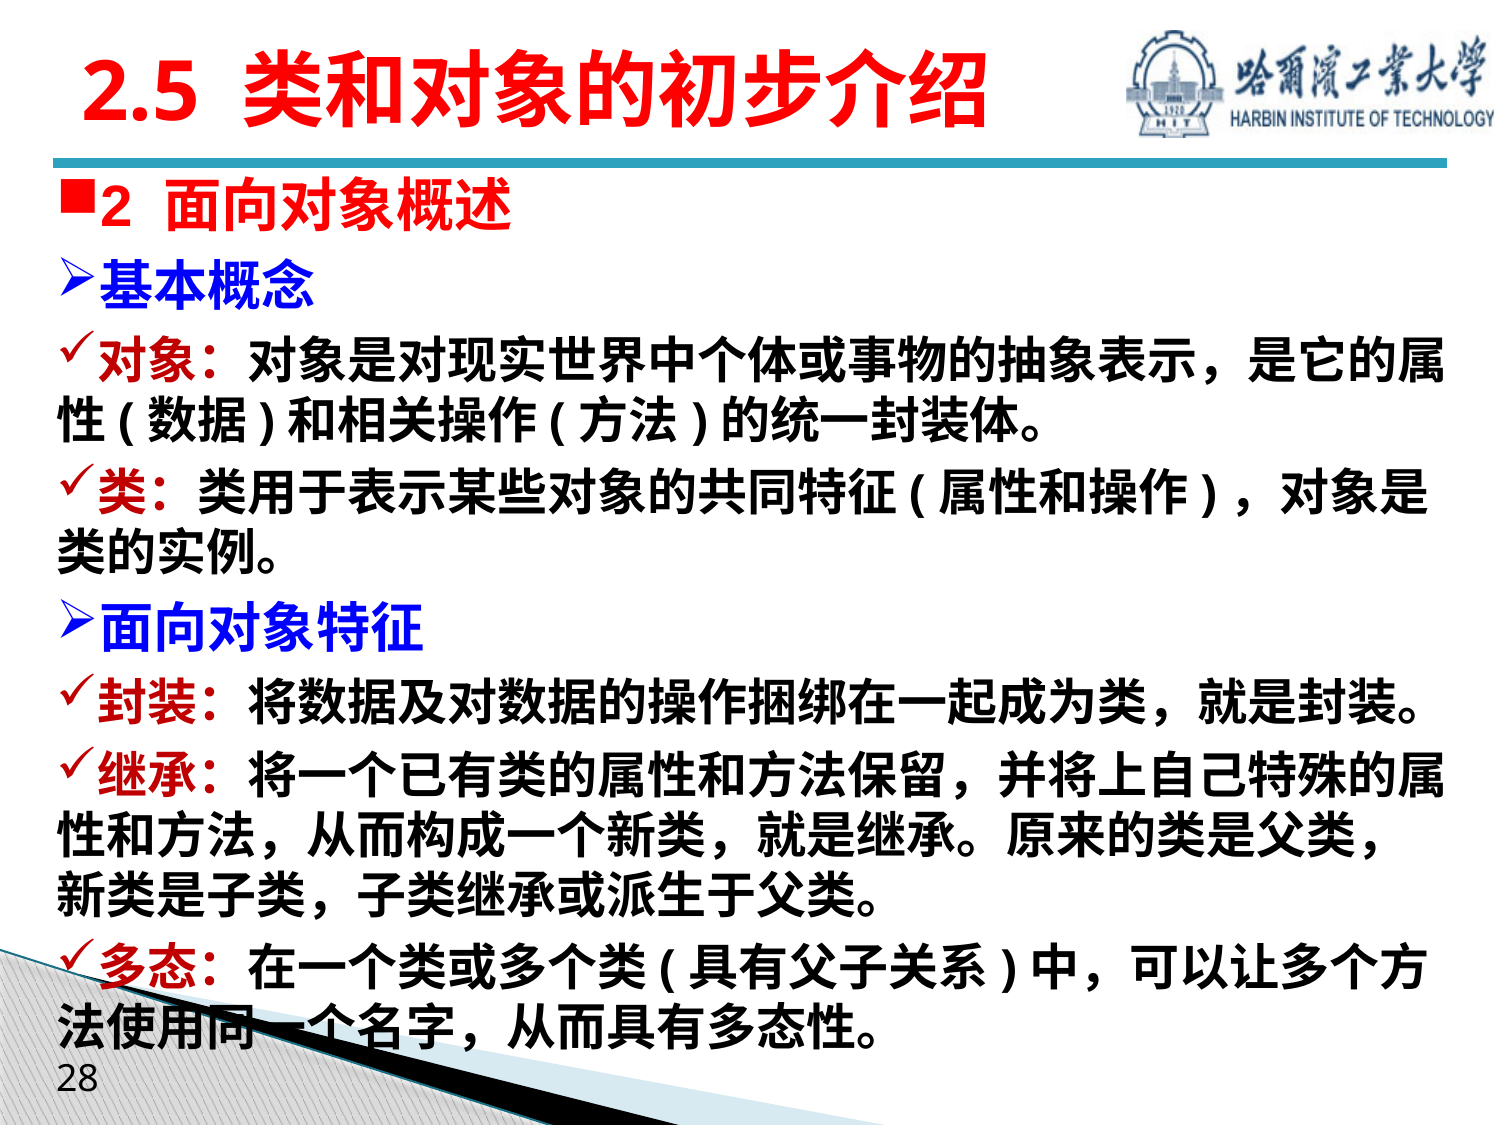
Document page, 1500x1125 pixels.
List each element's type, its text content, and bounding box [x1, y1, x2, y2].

title 2.5 类和对象的初步介绍 [66, 23, 1417, 152]
text_box 2 面向对象概述 基本概念 对象：对象是对现实世界中个体或事物的抽象表示，是它的属性(数据)和相关操作(方法)的统一封装体。 类：类用于表示某些对象的共同特征(属性和操作)，对象是类的实例。 面向对象特征 封装：将数据及对数据的操作捆绑在一起成为类，就是封装。 继承：将一个已有类的属性和方法保留，并将上自己特殊的属性和方法，从而构成一个新类，就是继承。原来的类是父类，新类是子类，子类继承或派生于父类。 多态：在一个类或多个类(具有父子关系)中，可以让多个方法使用同一个名字，从而具有多态性。 [41, 160, 1471, 1064]
picture [1417, 30, 1495, 138]
